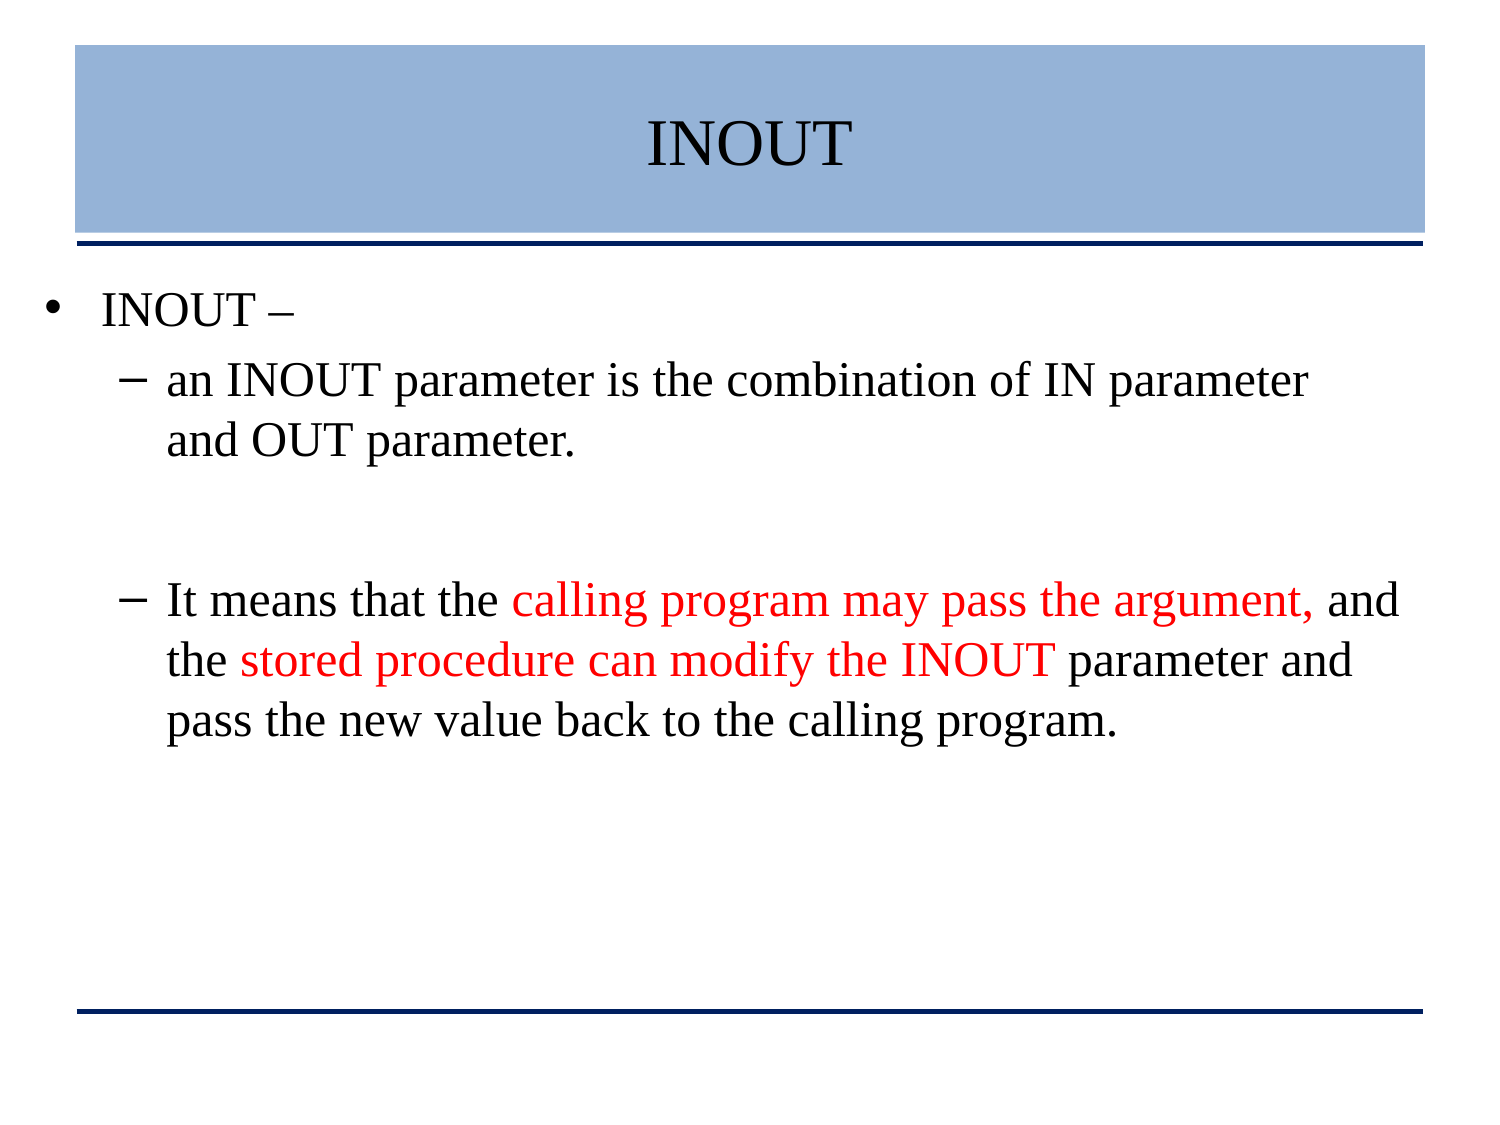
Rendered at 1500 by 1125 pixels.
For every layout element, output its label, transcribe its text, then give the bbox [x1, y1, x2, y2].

title INOUT [75, 45, 1425, 233]
list INOUT – an INOUT parameter is the combination of IN parameter and OUT parameter. It means that the calling program may pass the argument, and the stored procedure can modify the INOUT parameter and pass the new value back to the calling program. [29, 268, 1425, 1012]
